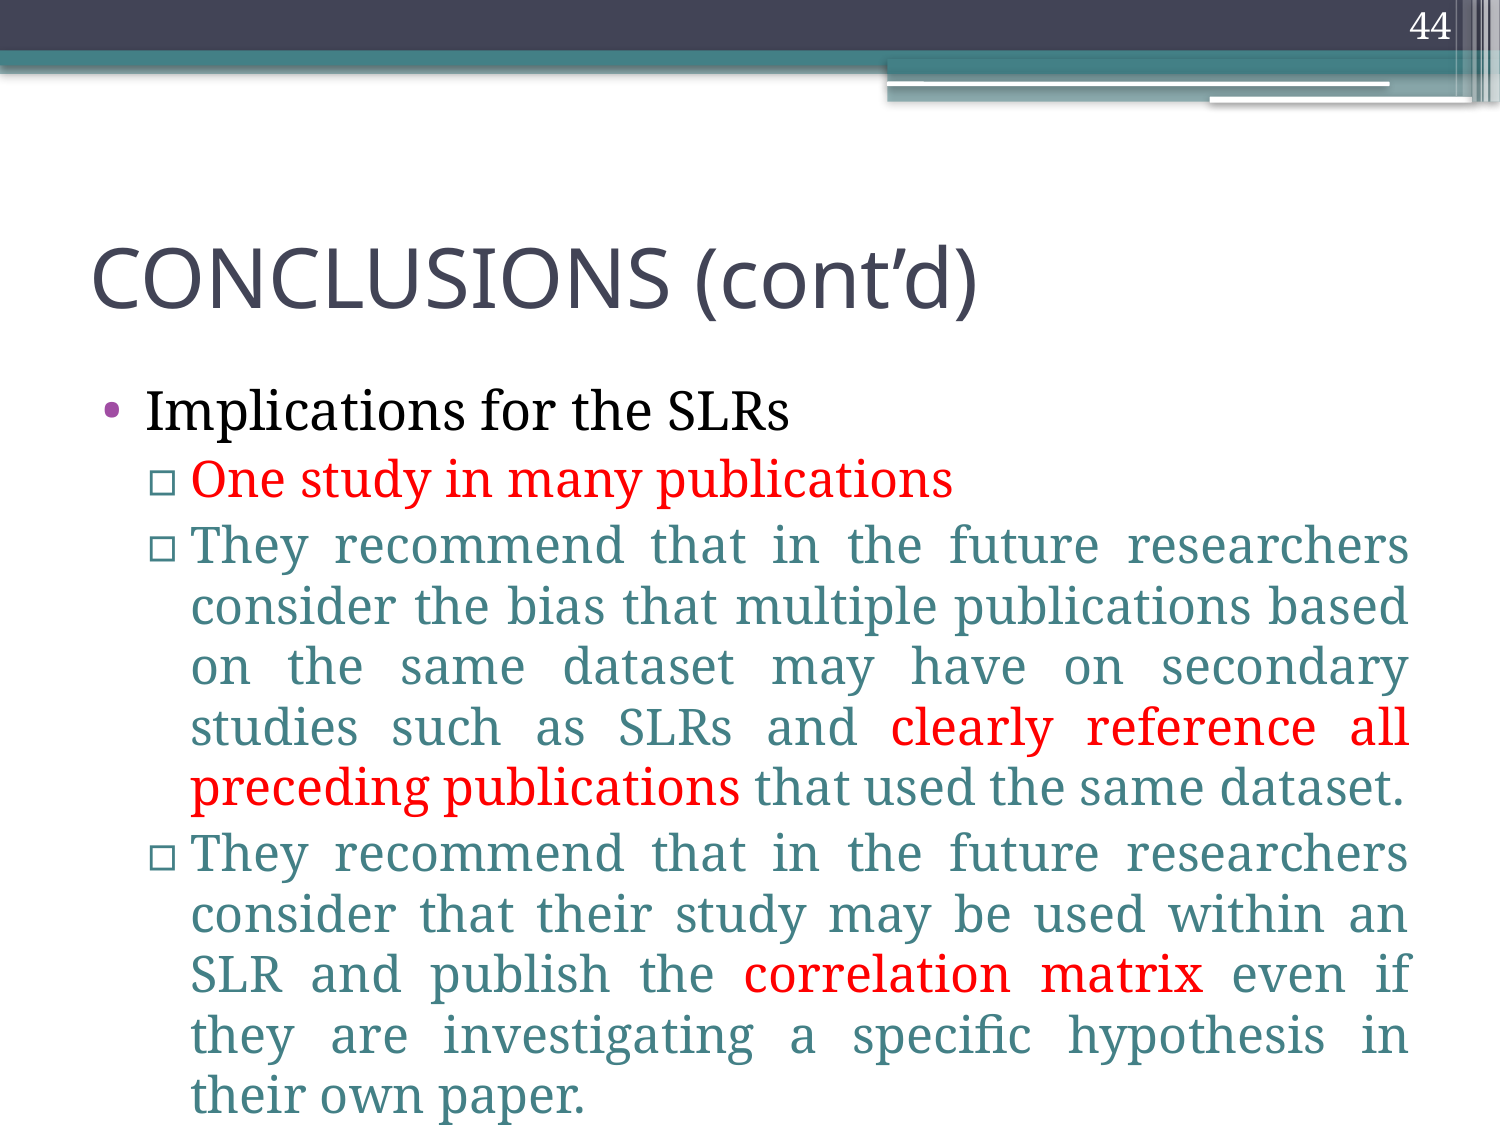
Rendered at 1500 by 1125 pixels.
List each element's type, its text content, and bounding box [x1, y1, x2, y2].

slide_number 44 [1341, 0, 1466, 61]
list Implications for the SLRs One study in many publications They recommend that in the future researchers consider the bias that multiple publications based on the same dataset may have on secondary studies such as SLRs and clearly reference all preceding publications that used the same dataset. They recommend that in the future researchers consider that their study may be used within an SLR and publish the correlation matrix even if they are investigating a specific hypothesis in their own paper. [75, 368, 1425, 1125]
title CONCLUSIONS (cont’d) [75, 187, 1425, 363]
